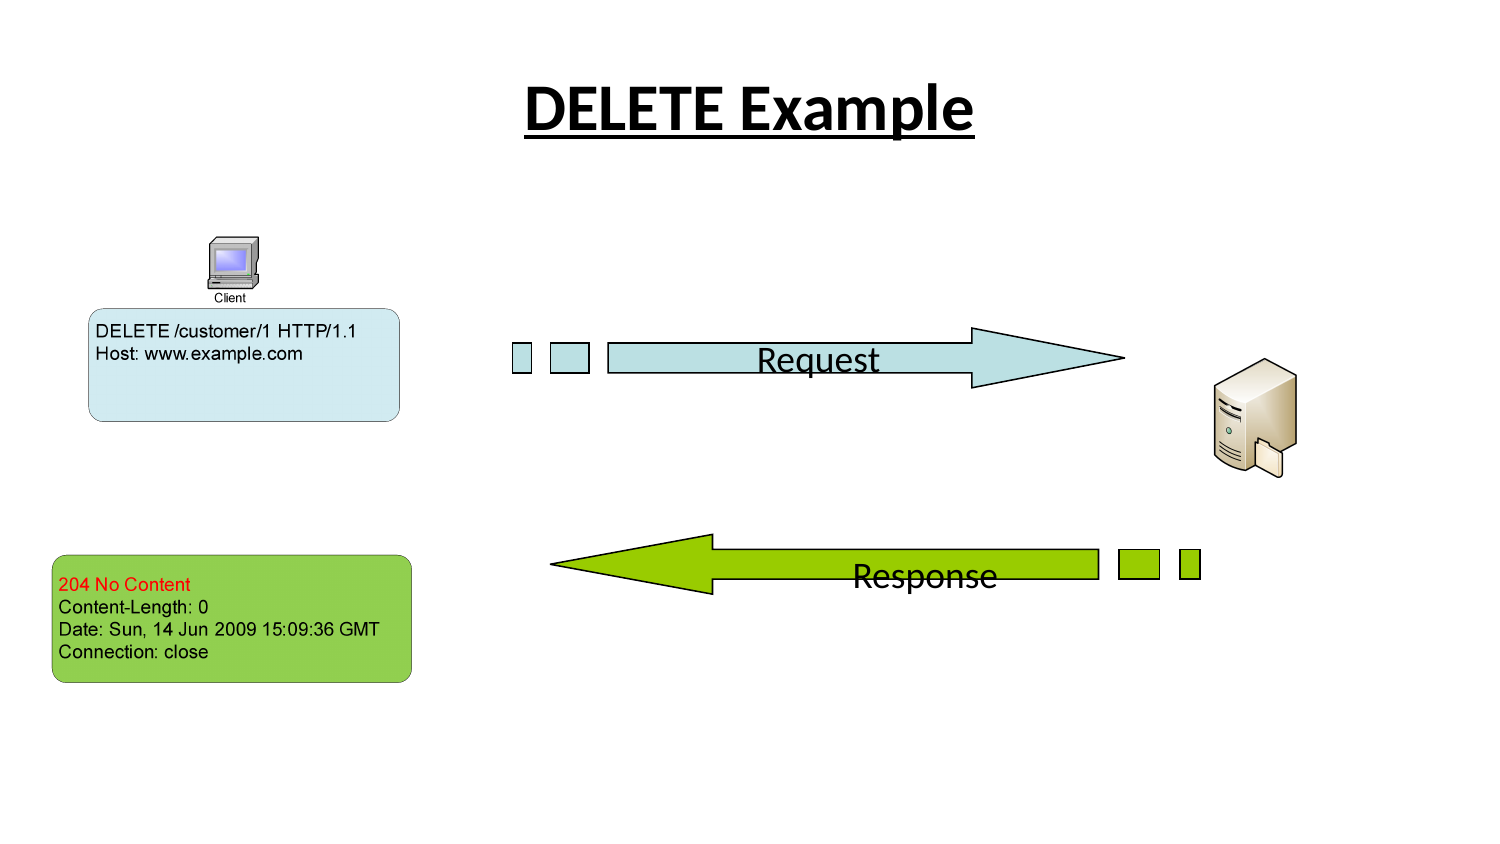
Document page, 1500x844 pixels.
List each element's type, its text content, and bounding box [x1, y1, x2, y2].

picture [1212, 356, 1298, 480]
text_box Response [837, 543, 1014, 589]
text_box Request [512, 342, 532, 373]
title DELETE Example [75, 33, 1425, 175]
text_box Request [550, 342, 589, 373]
picture [49, 552, 413, 684]
picture [87, 234, 401, 423]
text_box Request [608, 328, 1125, 388]
text_box [550, 534, 1201, 595]
